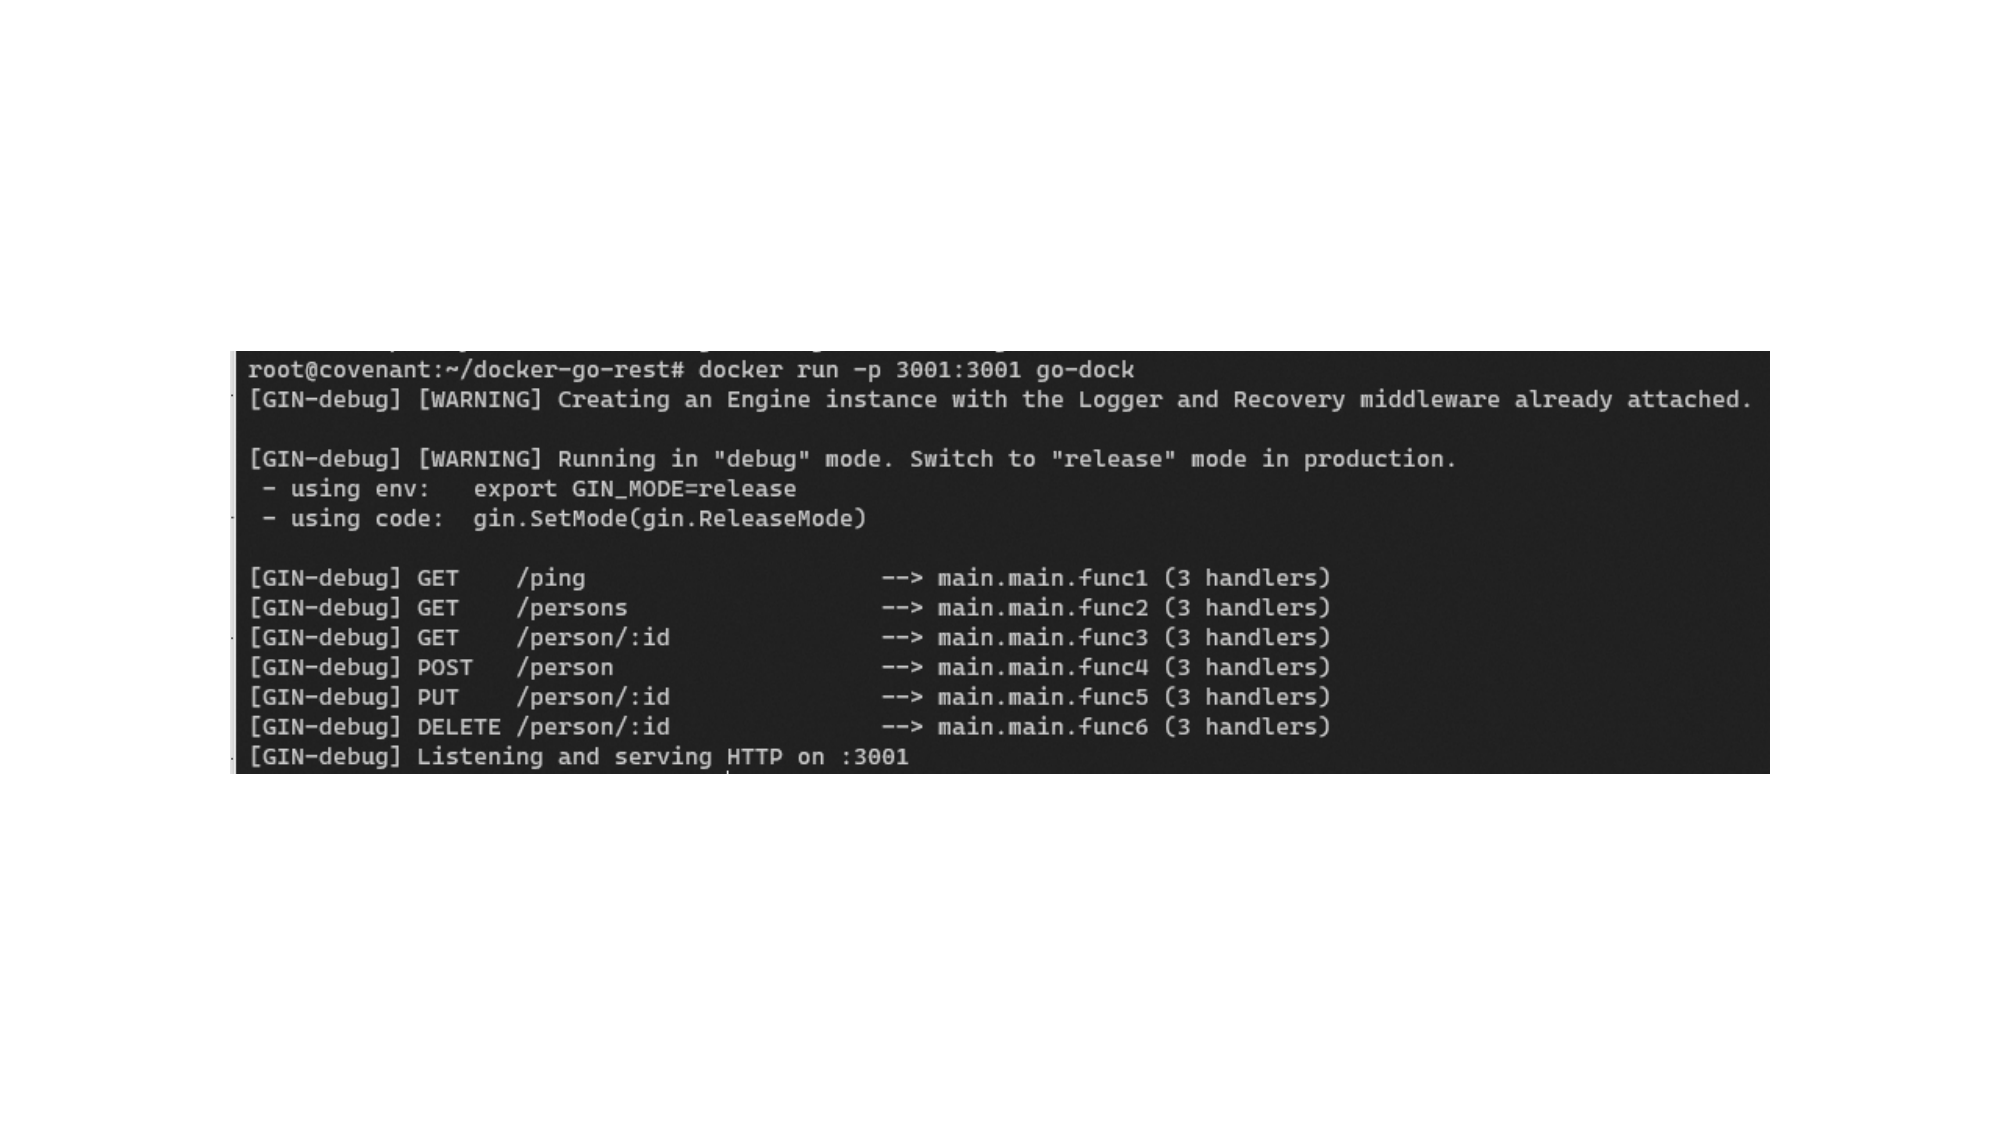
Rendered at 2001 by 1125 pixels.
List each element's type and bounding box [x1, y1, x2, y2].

picture [230, 351, 1770, 774]
